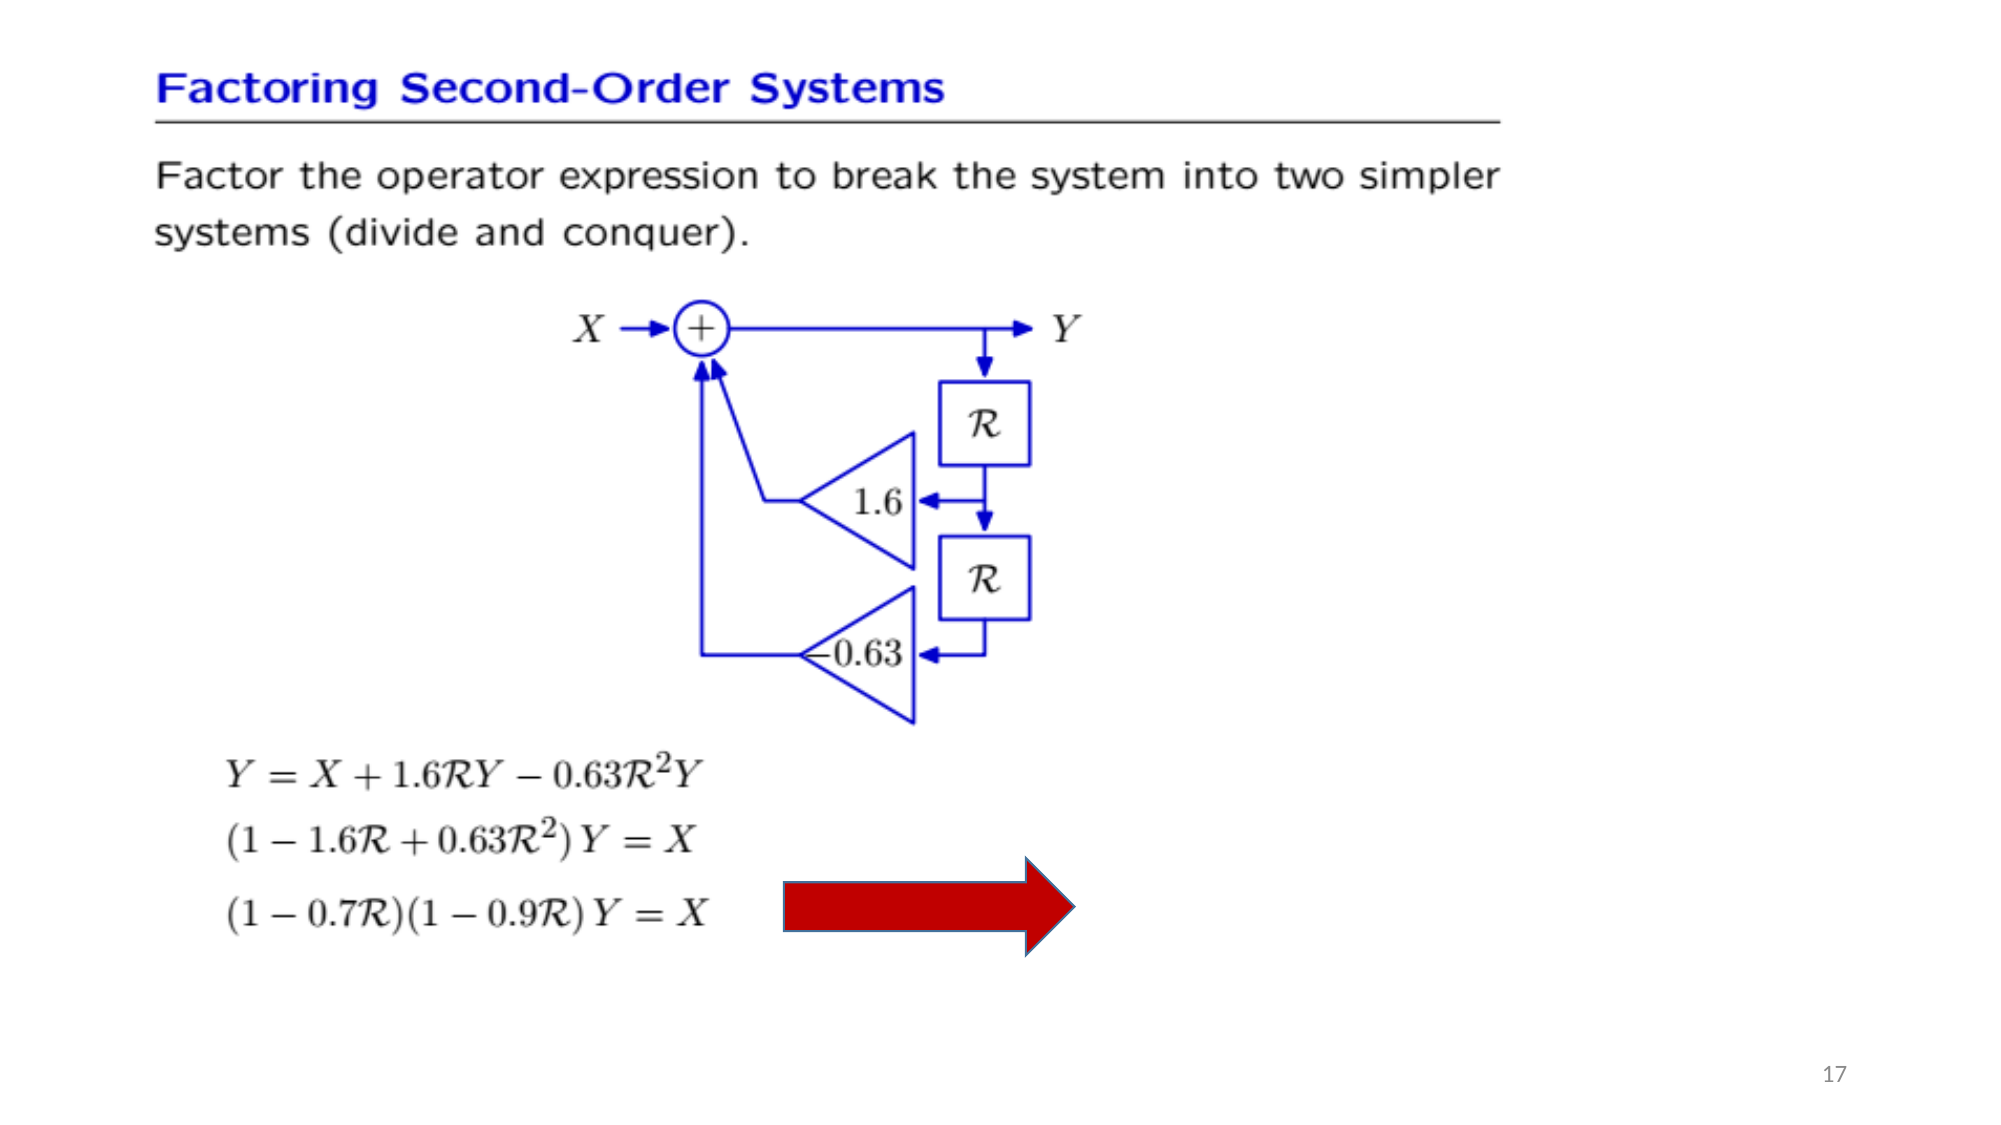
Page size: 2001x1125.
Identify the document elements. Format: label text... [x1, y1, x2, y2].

picture [137, 59, 1505, 966]
slide_number 17 [1412, 1042, 1863, 1103]
